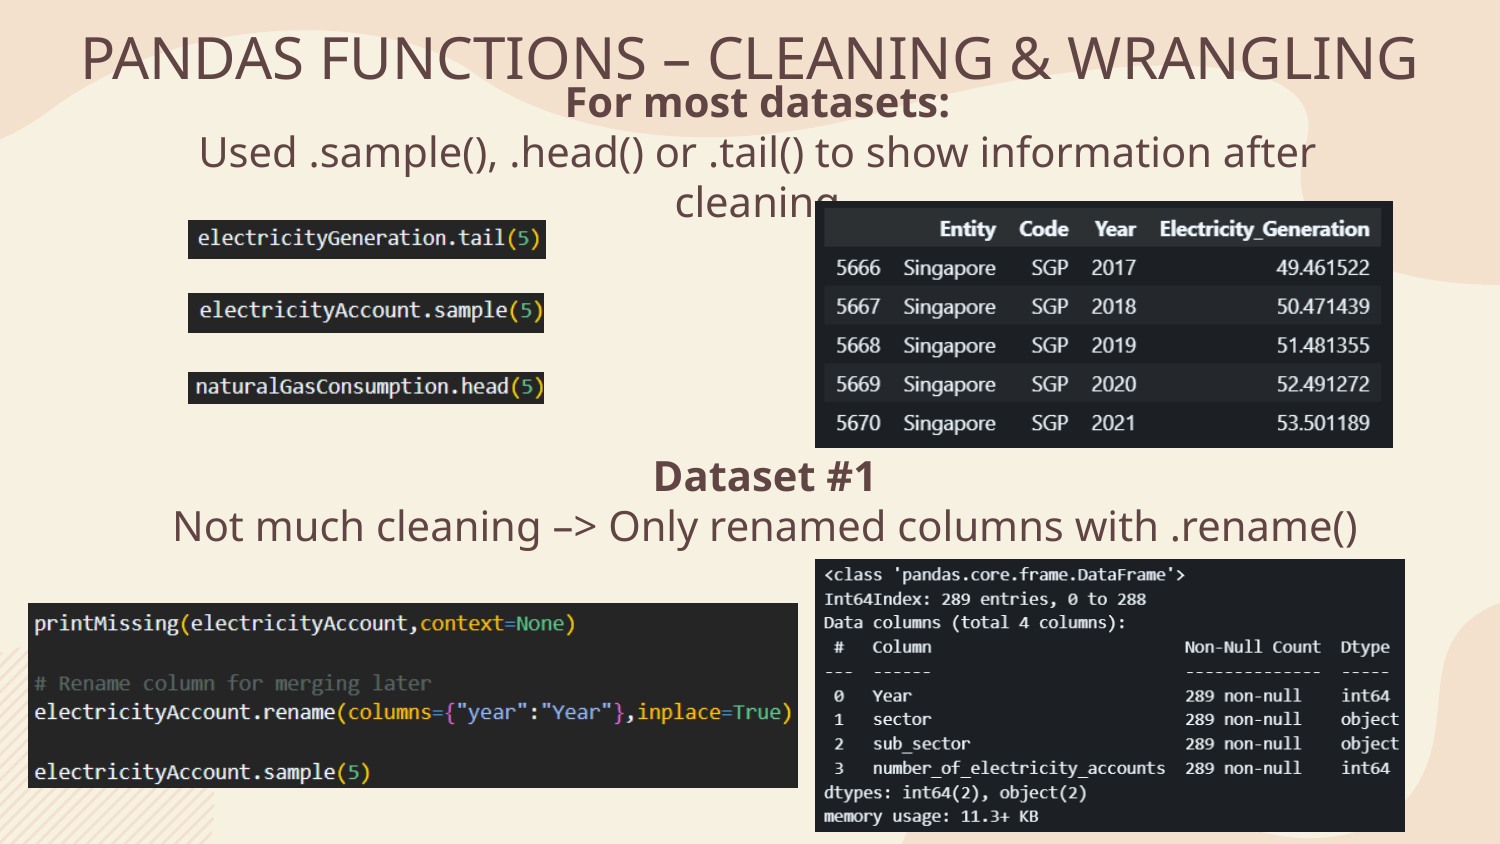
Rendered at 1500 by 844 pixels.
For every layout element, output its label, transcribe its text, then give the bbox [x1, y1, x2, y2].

picture [28, 602, 799, 789]
text_box Dataset #1 Not much cleaning –> Only renamed columns with .rename() [125, 455, 1405, 544]
picture [814, 201, 1394, 448]
title PANDAS FUNCTIONS – CLEANING & WRANGLING [0, 0, 1500, 125]
picture [188, 220, 546, 259]
picture [814, 559, 1406, 832]
text_box For most datasets: Used .sample(), .head() or .tail() to show information after cleaning [110, 114, 1405, 187]
picture [188, 292, 545, 333]
picture [188, 372, 545, 405]
